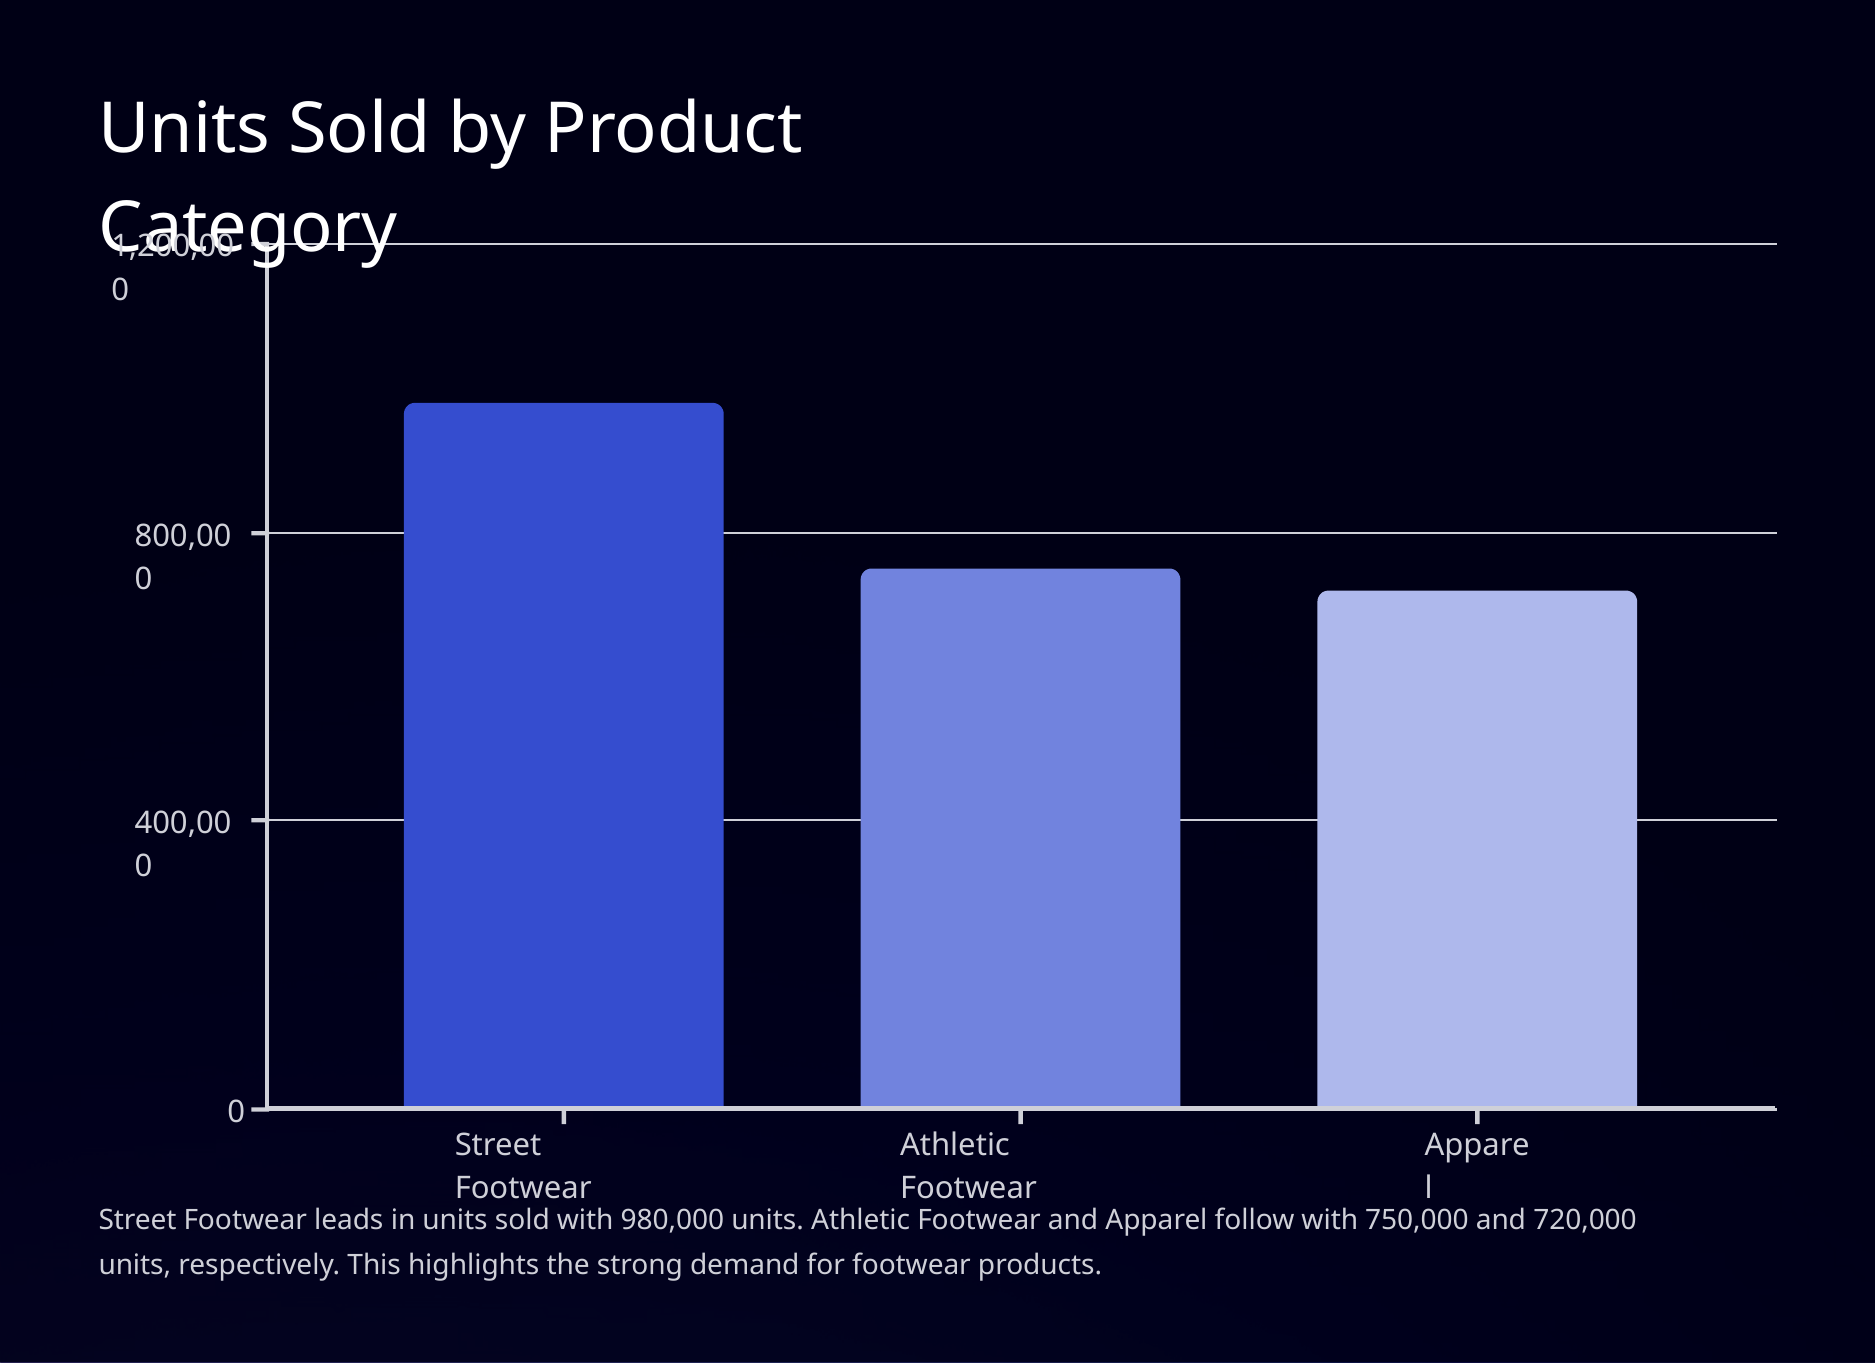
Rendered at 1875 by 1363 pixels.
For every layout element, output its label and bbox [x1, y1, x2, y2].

text_box [0, 0, 1875, 1363]
